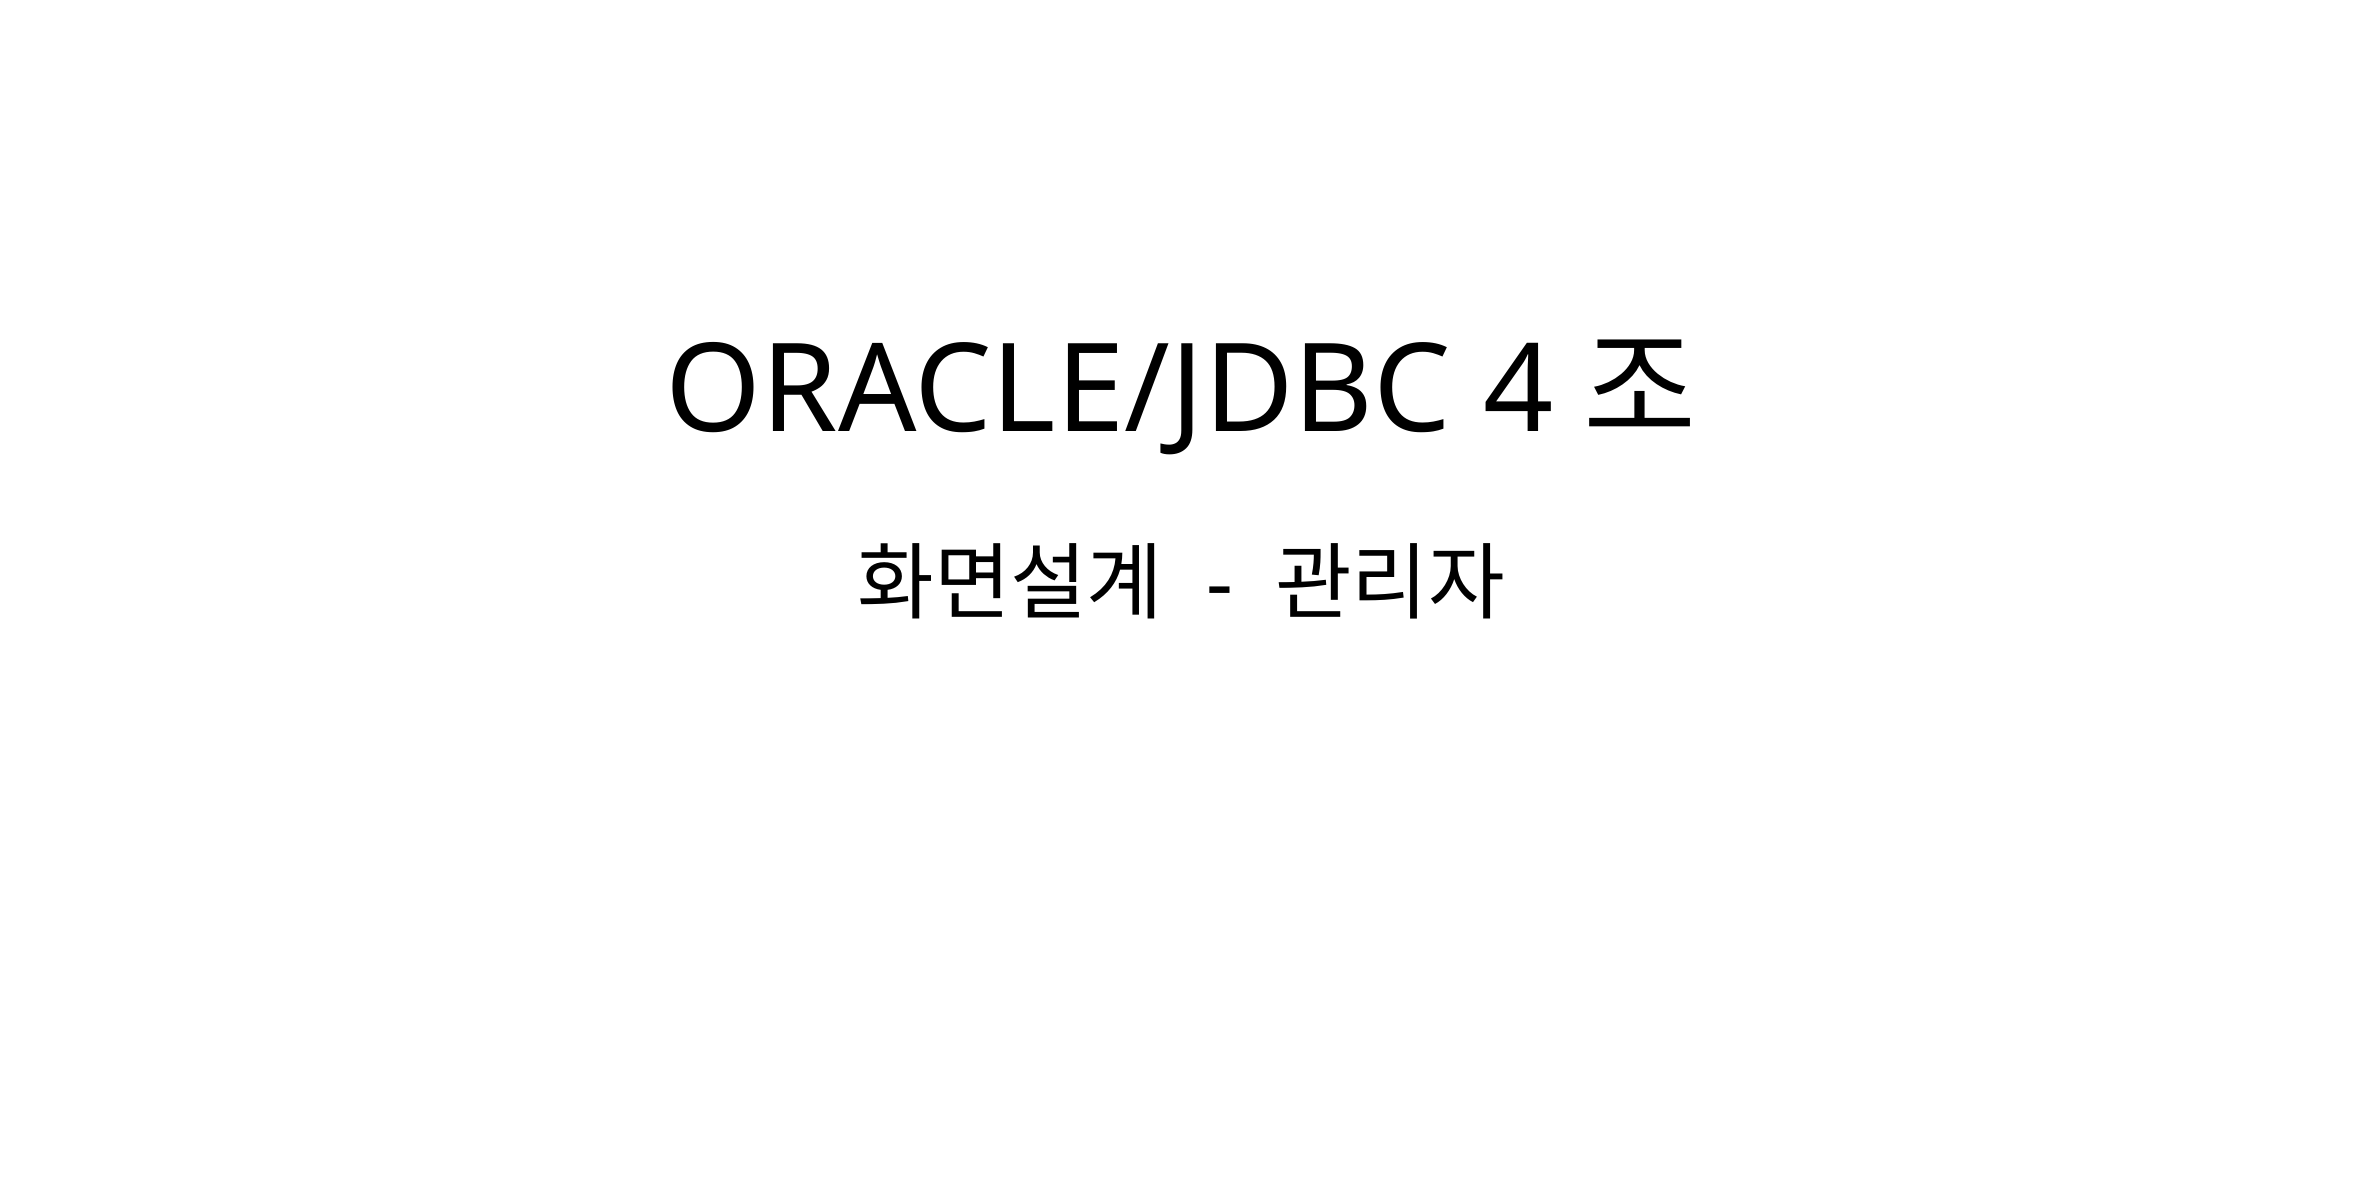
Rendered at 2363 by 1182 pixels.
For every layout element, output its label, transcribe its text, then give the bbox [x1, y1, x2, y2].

text_box 화면설계 - 관리자 [118, 480, 2245, 678]
title ORACLE/JDBC 4조 [118, 283, 2245, 480]
